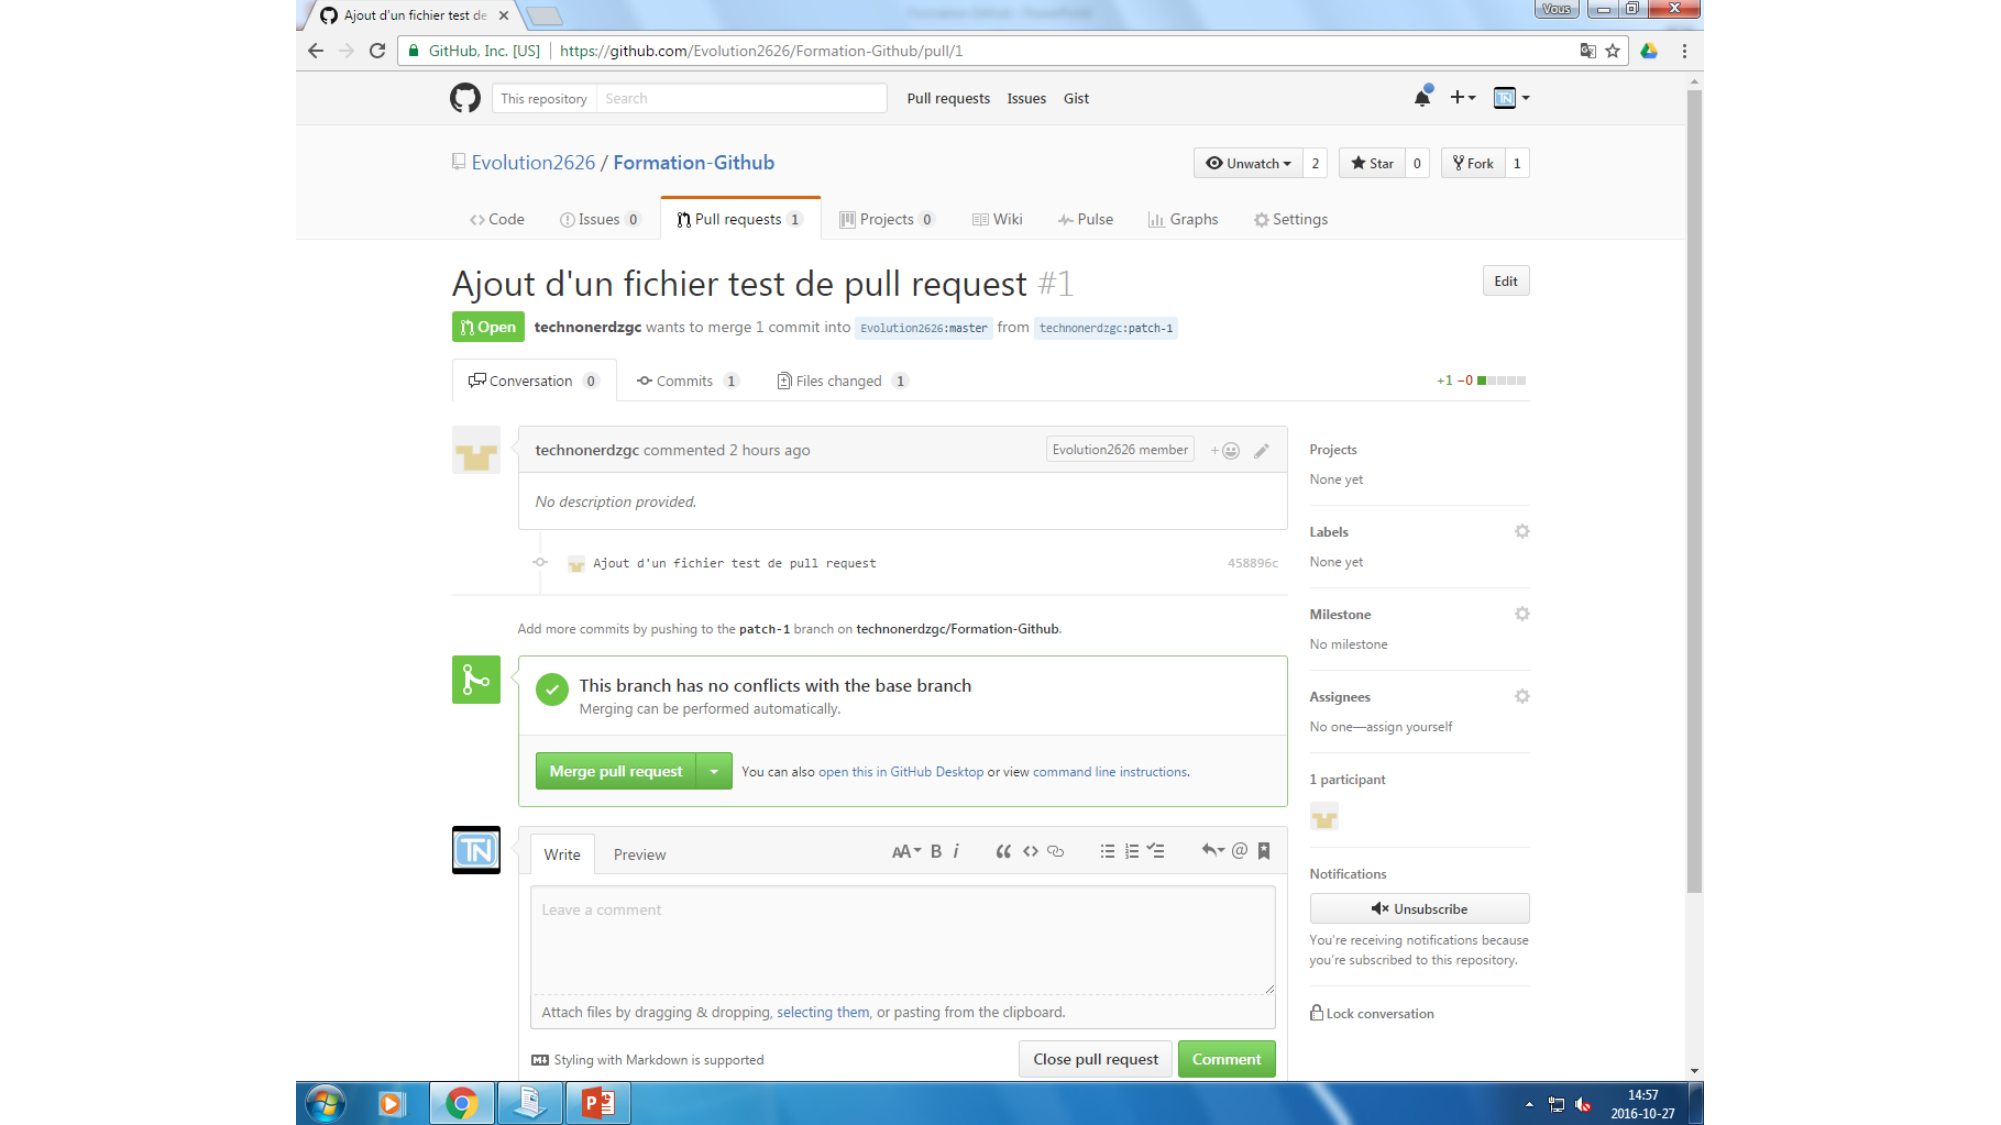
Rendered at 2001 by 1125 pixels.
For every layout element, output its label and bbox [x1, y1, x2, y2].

picture [296, 0, 1704, 1125]
